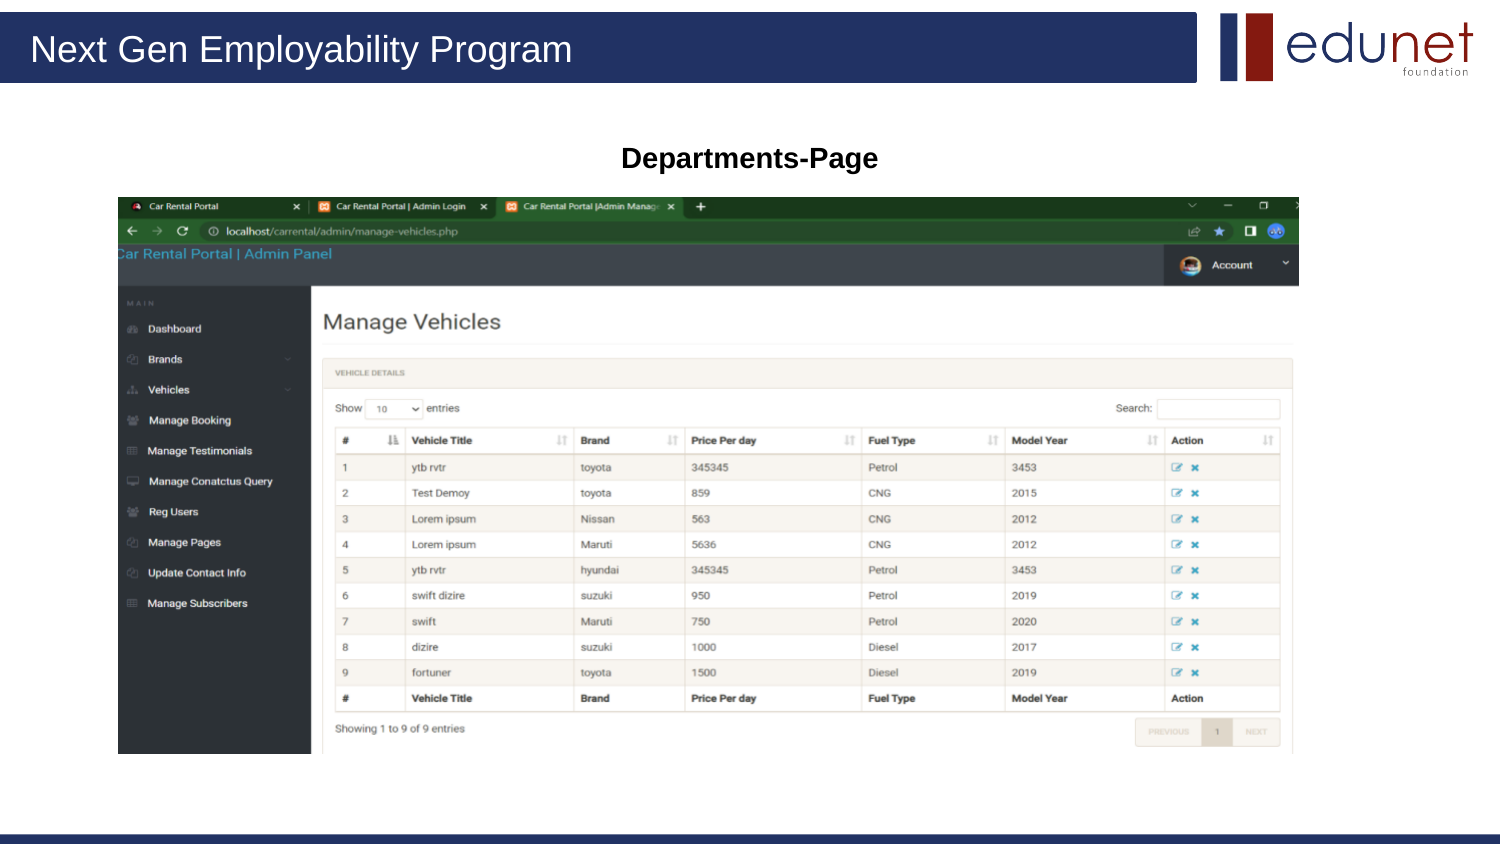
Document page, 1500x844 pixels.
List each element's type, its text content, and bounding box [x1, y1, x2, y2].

picture [118, 197, 1300, 754]
title Departments-Page [102, 104, 1398, 209]
picture [1279, 14, 1482, 83]
